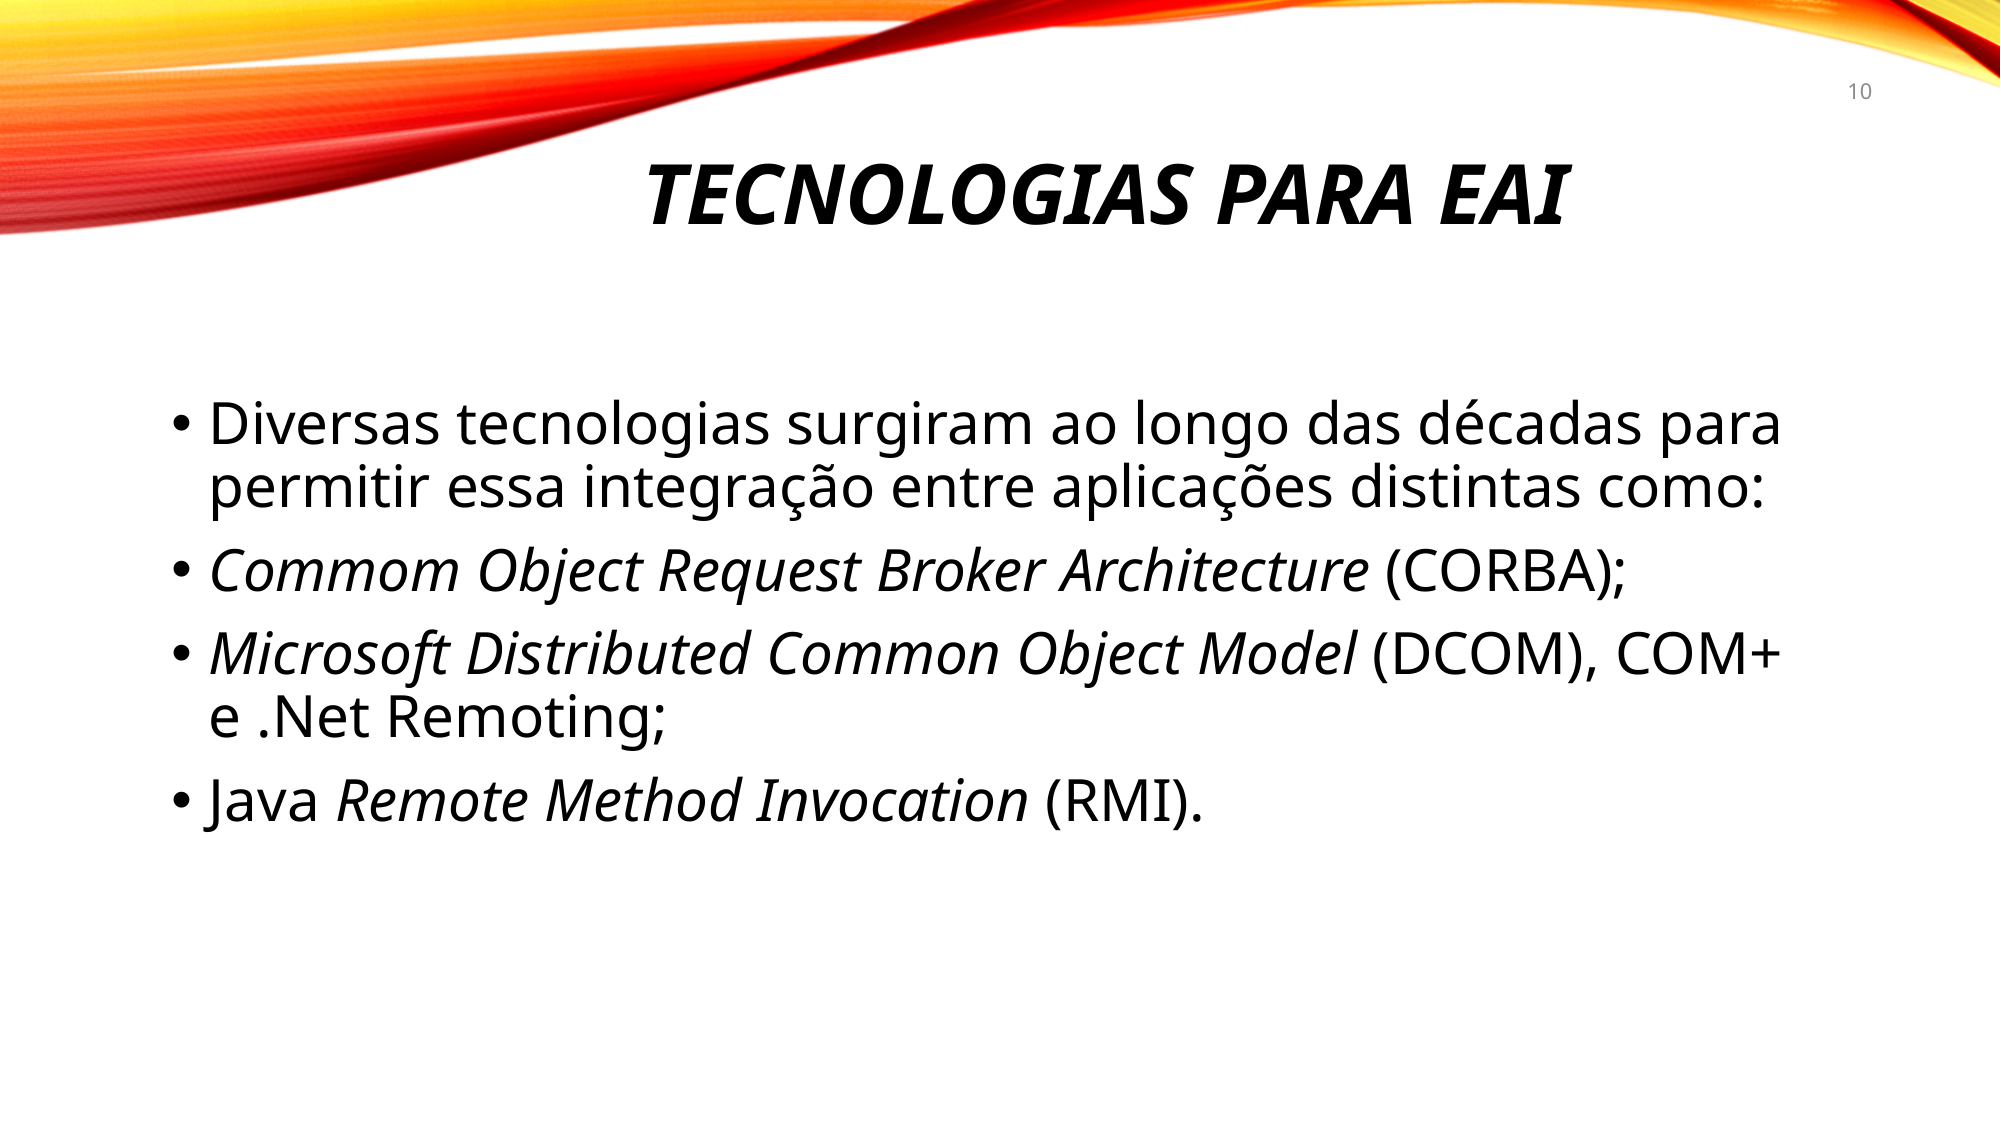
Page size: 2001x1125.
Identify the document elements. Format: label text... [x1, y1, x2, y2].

list Diversas tecnologias surgiram ao longo das décadas para permitir essa integração entre aplicações distintas como: Commom Object Request Broker Architecture (CORBA); Microsoft Distributed Common Object Model (DCOM), COM+ e .Net Remoting; Java Remote Method Invocation (RMI). [156, 386, 1888, 1007]
slide_number 10 [1437, 62, 1888, 102]
picture [0, 0, 2000, 237]
title Tecnologias para eai [323, 102, 1888, 294]
